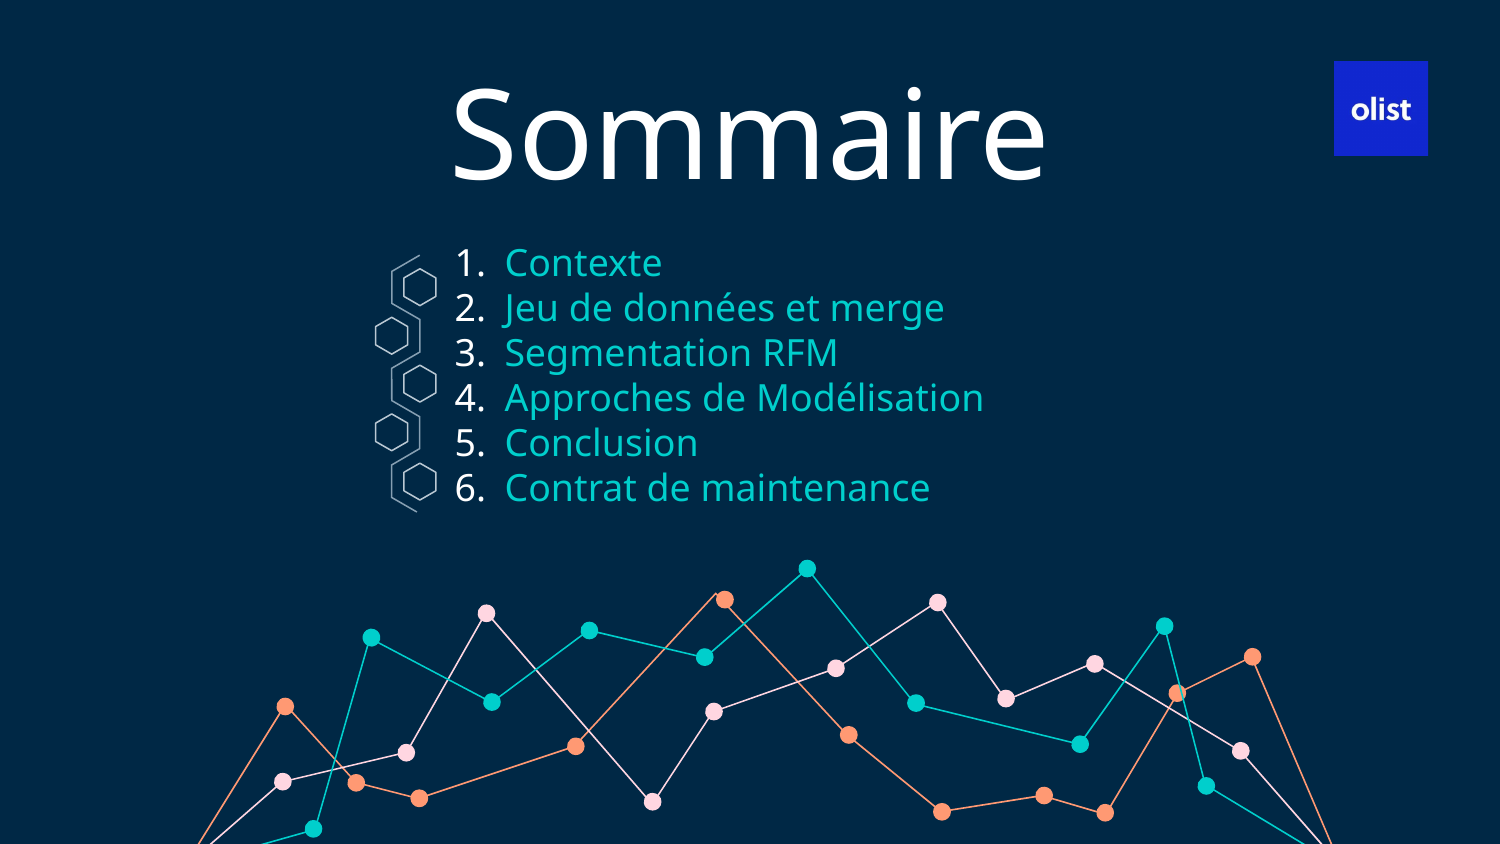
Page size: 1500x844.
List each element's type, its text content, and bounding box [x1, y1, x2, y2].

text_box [277, 353, 535, 414]
list Contexte Jeu de données et merge Segmentation RFM Approches de Modélisation Conclusion Contrat de maintenance [414, 223, 1192, 615]
picture [1334, 61, 1429, 156]
title Sommaire [284, 17, 1216, 220]
